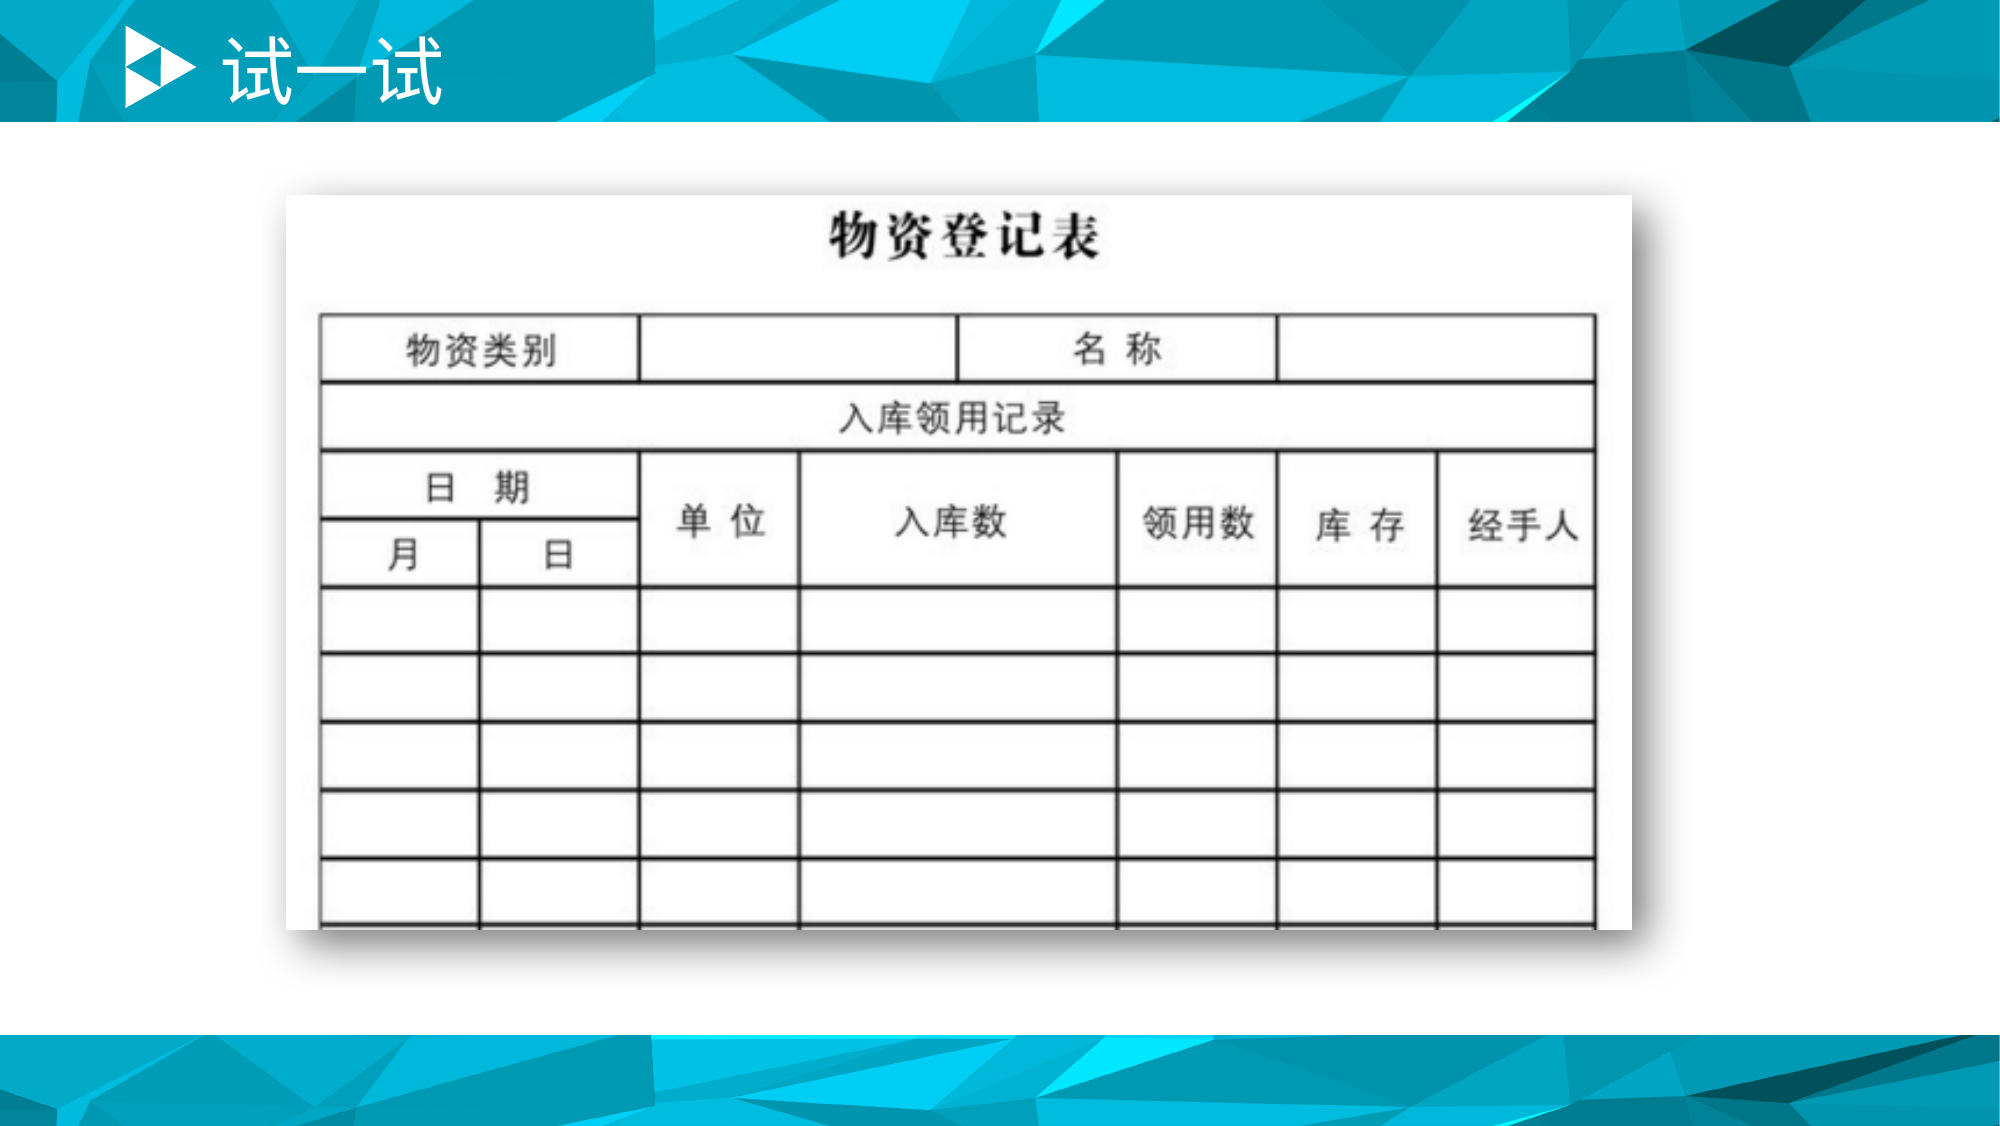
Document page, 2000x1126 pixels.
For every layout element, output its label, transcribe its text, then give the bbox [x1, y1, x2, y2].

picture [0, 0, 2000, 122]
title 试一试 [201, 24, 1927, 127]
picture [0, 1035, 2000, 1126]
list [286, 195, 1632, 930]
